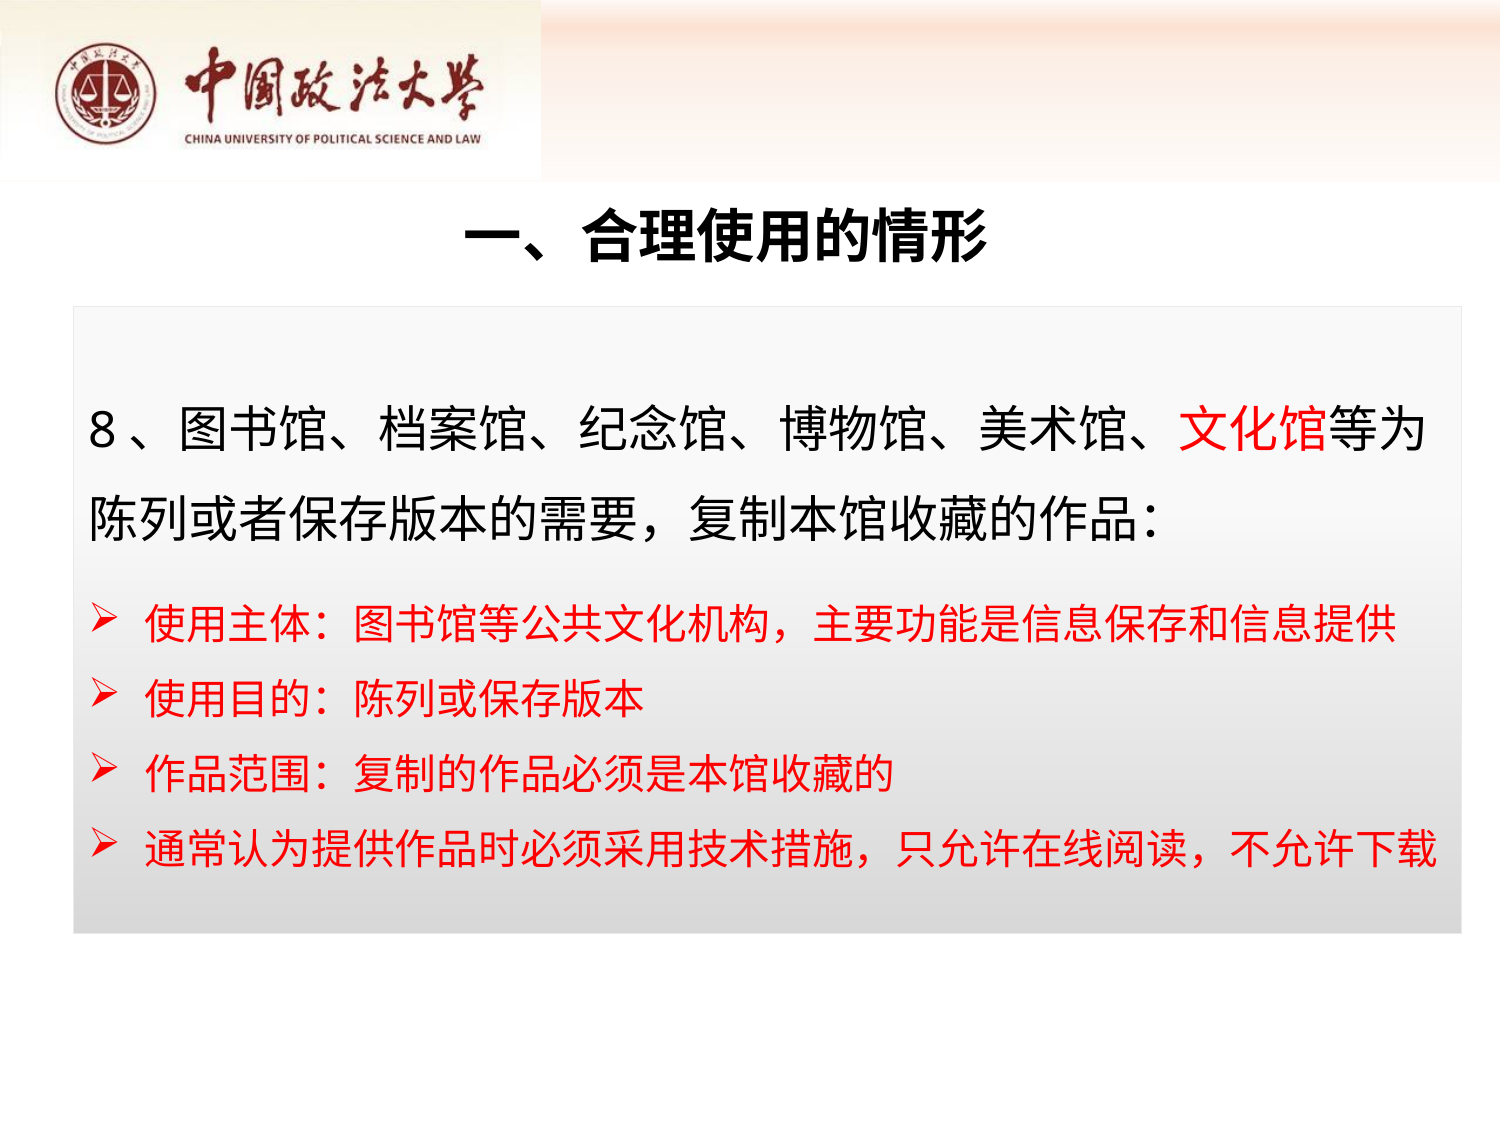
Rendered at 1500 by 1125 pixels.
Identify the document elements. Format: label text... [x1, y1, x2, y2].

text_box 一、合理使用的情形 [449, 192, 1004, 277]
picture [0, 0, 1500, 182]
text_box 8、图书馆、档案馆、纪念馆、博物馆、美术馆、文化馆等为陈列或者保存版本的需要，复制本馆收藏的作品： 使用主体：图书馆等公共文化机构，主要功能是信息保存和信息提供 使用目的：陈列或保存版本 作品范围：复制的作品必须是本馆收藏的 通常认为提供作品时必须采用技术措施，只允许在线阅读，不允许下载 [73, 306, 1462, 934]
